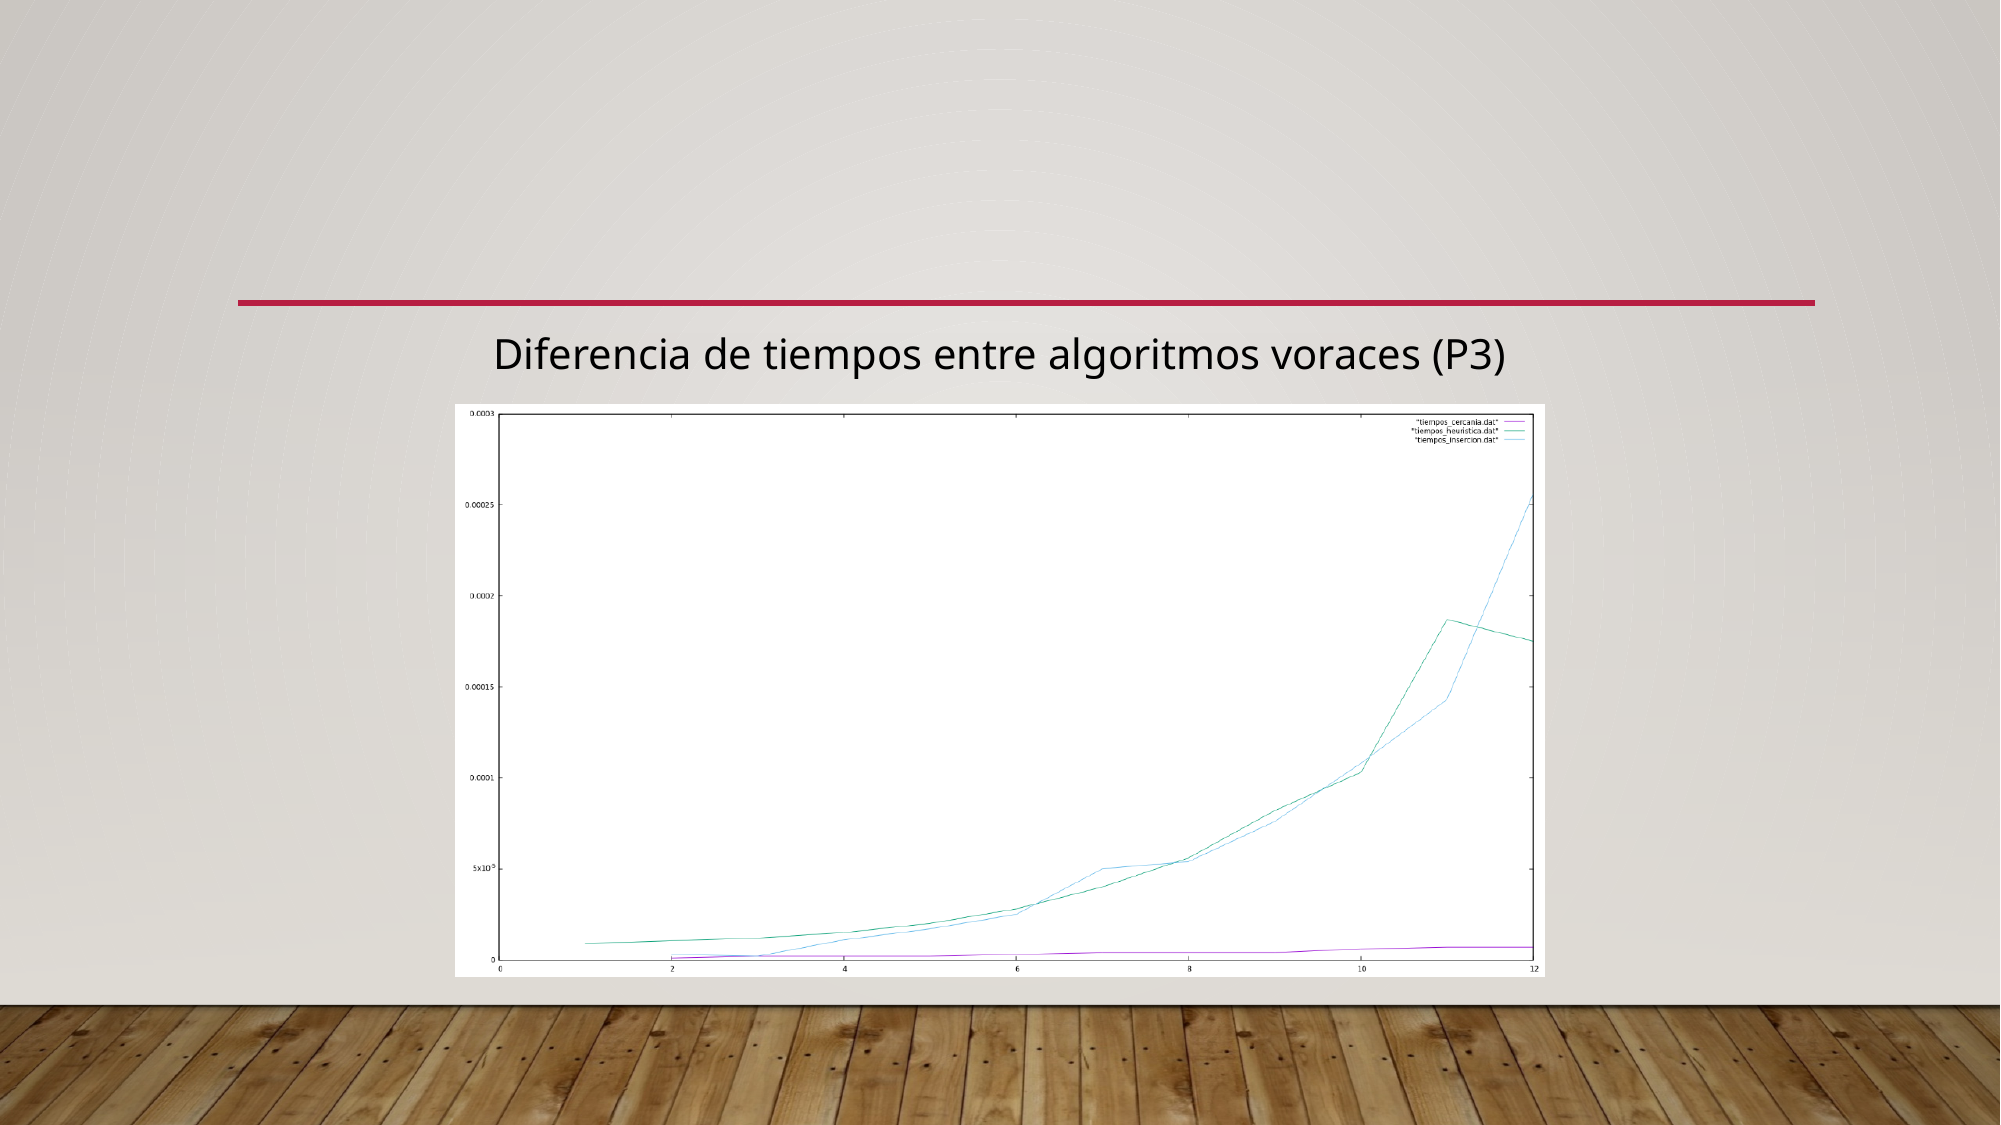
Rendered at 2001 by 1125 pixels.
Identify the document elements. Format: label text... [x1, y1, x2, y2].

text_box Diferencia de tiempos entre algoritmos voraces (P3) [478, 320, 1522, 386]
picture [454, 404, 1545, 977]
picture [0, 1005, 2000, 1125]
